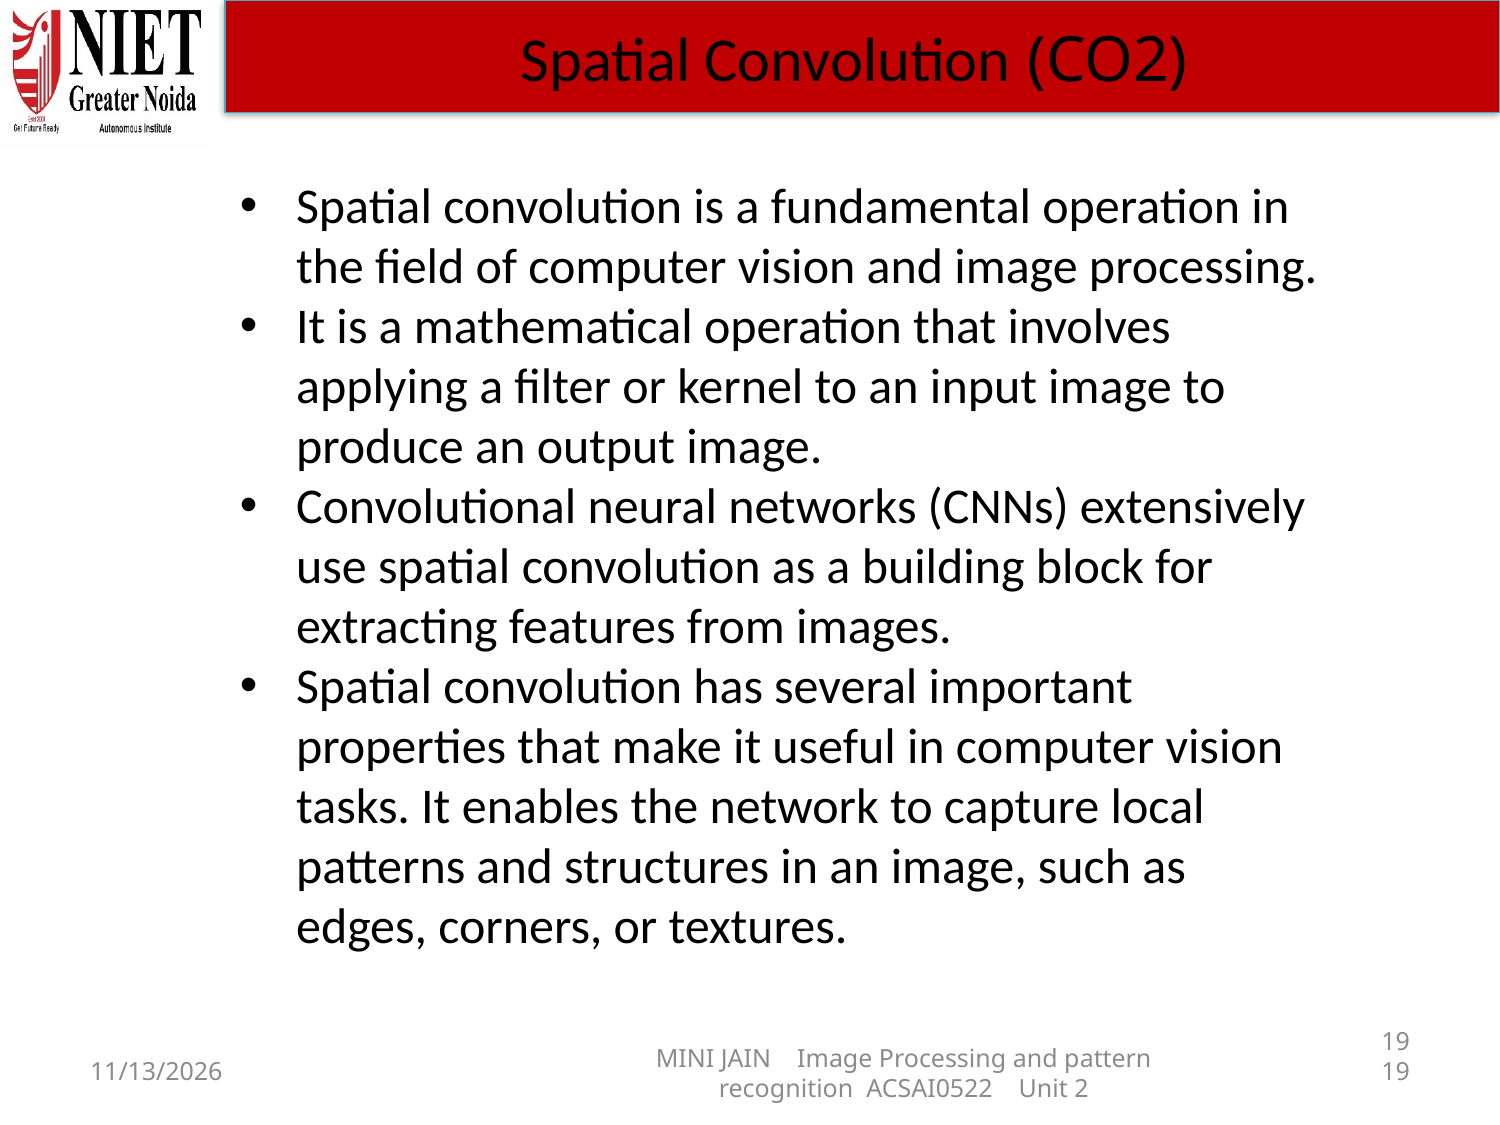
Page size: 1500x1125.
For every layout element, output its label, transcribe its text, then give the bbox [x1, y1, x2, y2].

text_box Spatial Convolution (CO2) [238, 0, 1500, 113]
picture [0, 0, 238, 150]
text_box 19 [1338, 1012, 1425, 1042]
slide_number 19 [1074, 1042, 1425, 1103]
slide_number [75, 1042, 425, 1103]
footer MINI JAIN Image Processing and pattern recognition ACSAI0522 Unit 2 [512, 1082, 1074, 1103]
text_box Spatial convolution is a fundamental operation in the field of computer vision and image processing. It is a mathematical operation that involves applying a filter or kernel to an input image to produce an output image. Convolutional neural networks (CNNs) extensively use spatial convolution as a building block for extracting features from images. Spatial convolution has several important properties that make it useful in computer vision tasks. It enables the network to capture local patterns and structures in an image, such as edges, corners, or textures. [224, 166, 1338, 1082]
